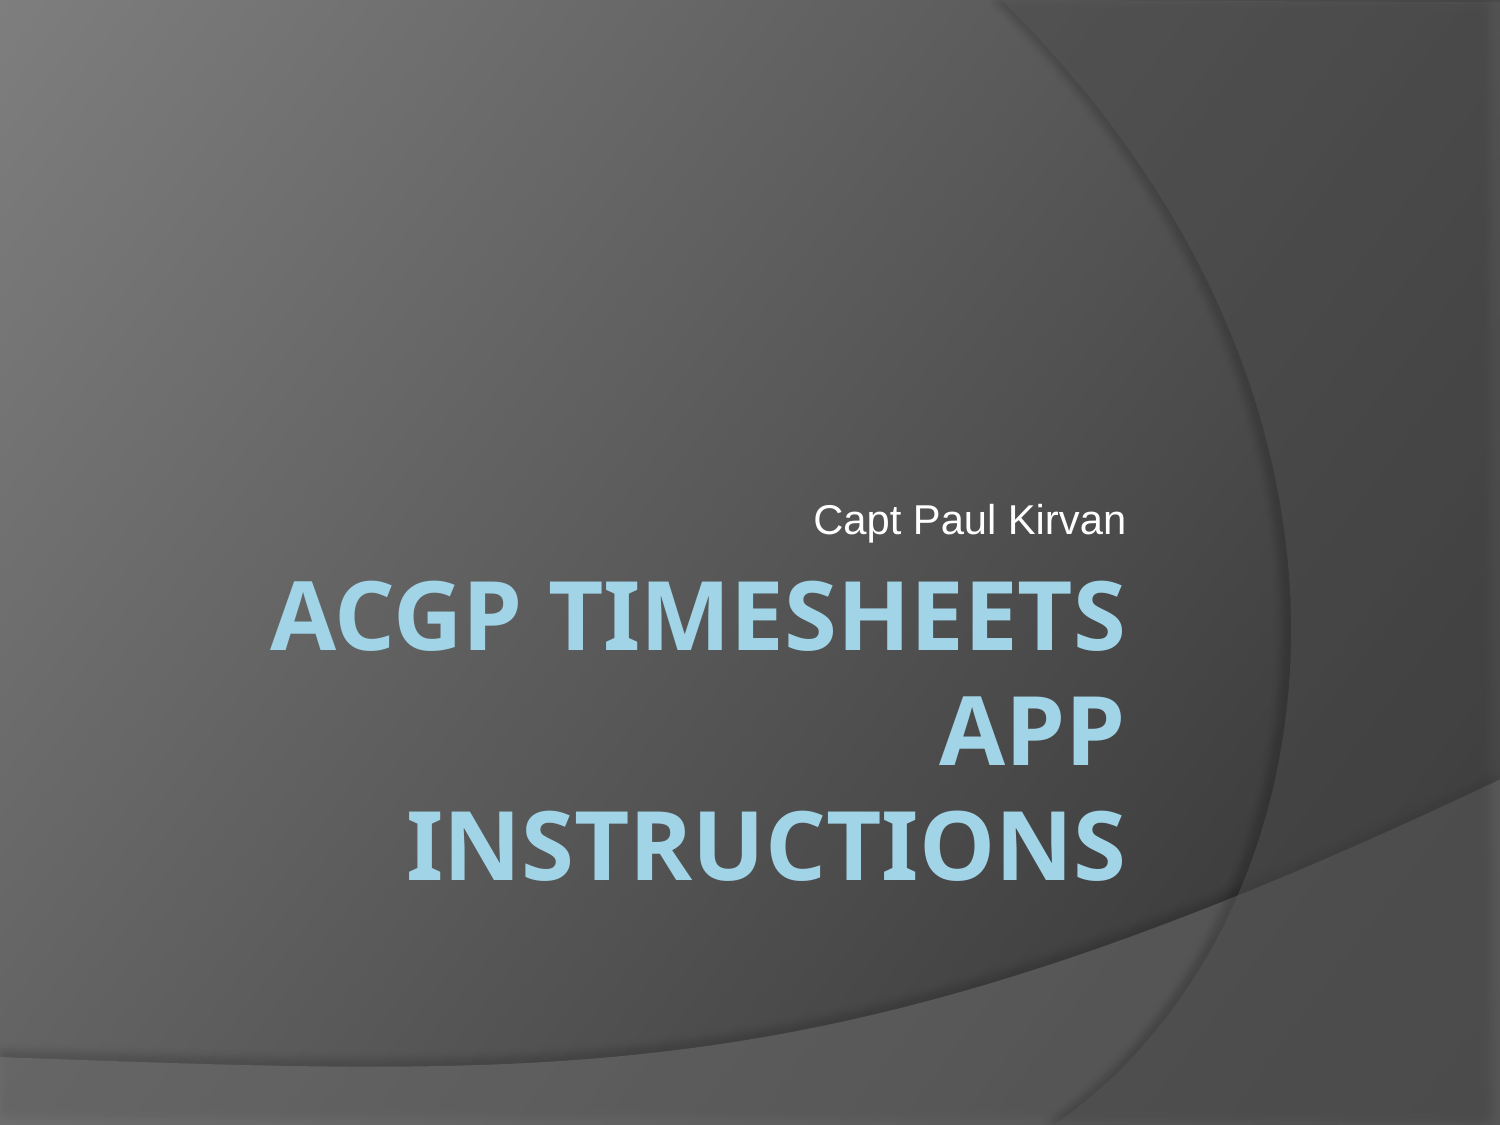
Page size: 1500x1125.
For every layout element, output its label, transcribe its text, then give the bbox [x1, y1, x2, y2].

subtitle Capt Paul Kirvan [71, 456, 1134, 544]
title ACGP Timesheets App Instructions [70, 547, 1134, 925]
